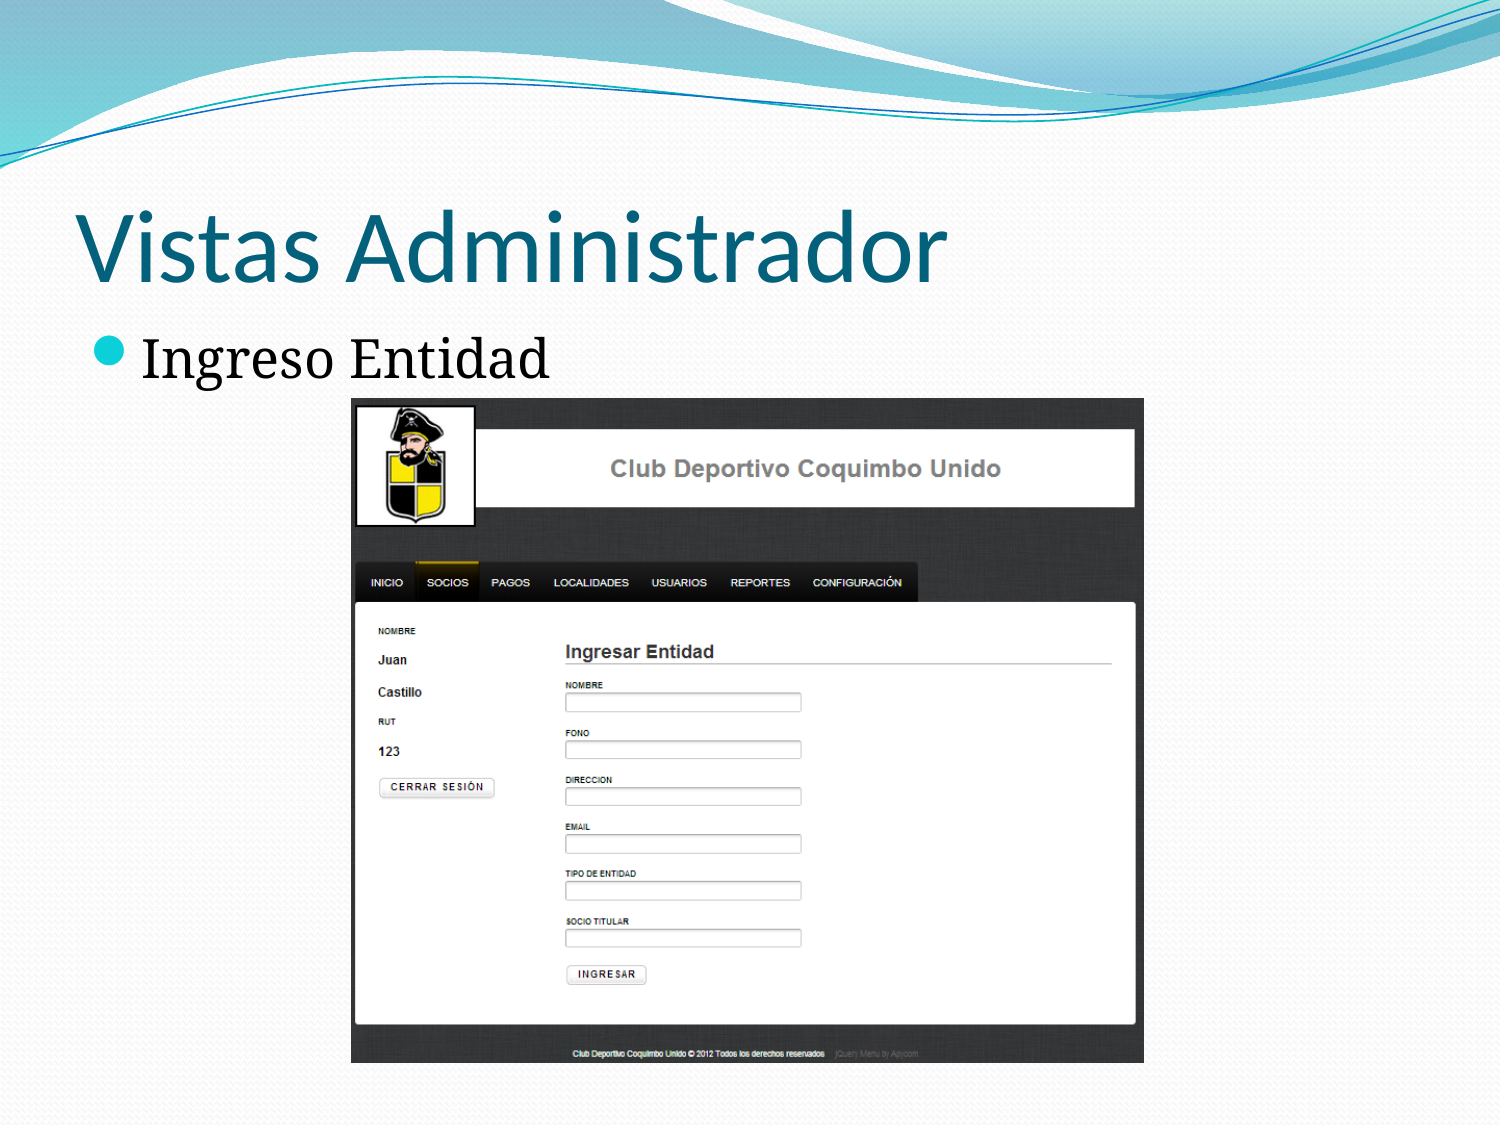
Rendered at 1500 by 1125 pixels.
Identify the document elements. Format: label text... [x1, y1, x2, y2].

picture [351, 398, 1144, 1063]
list Ingreso Entidad [75, 317, 1425, 1038]
title Vistas Administrador [75, 115, 1425, 303]
